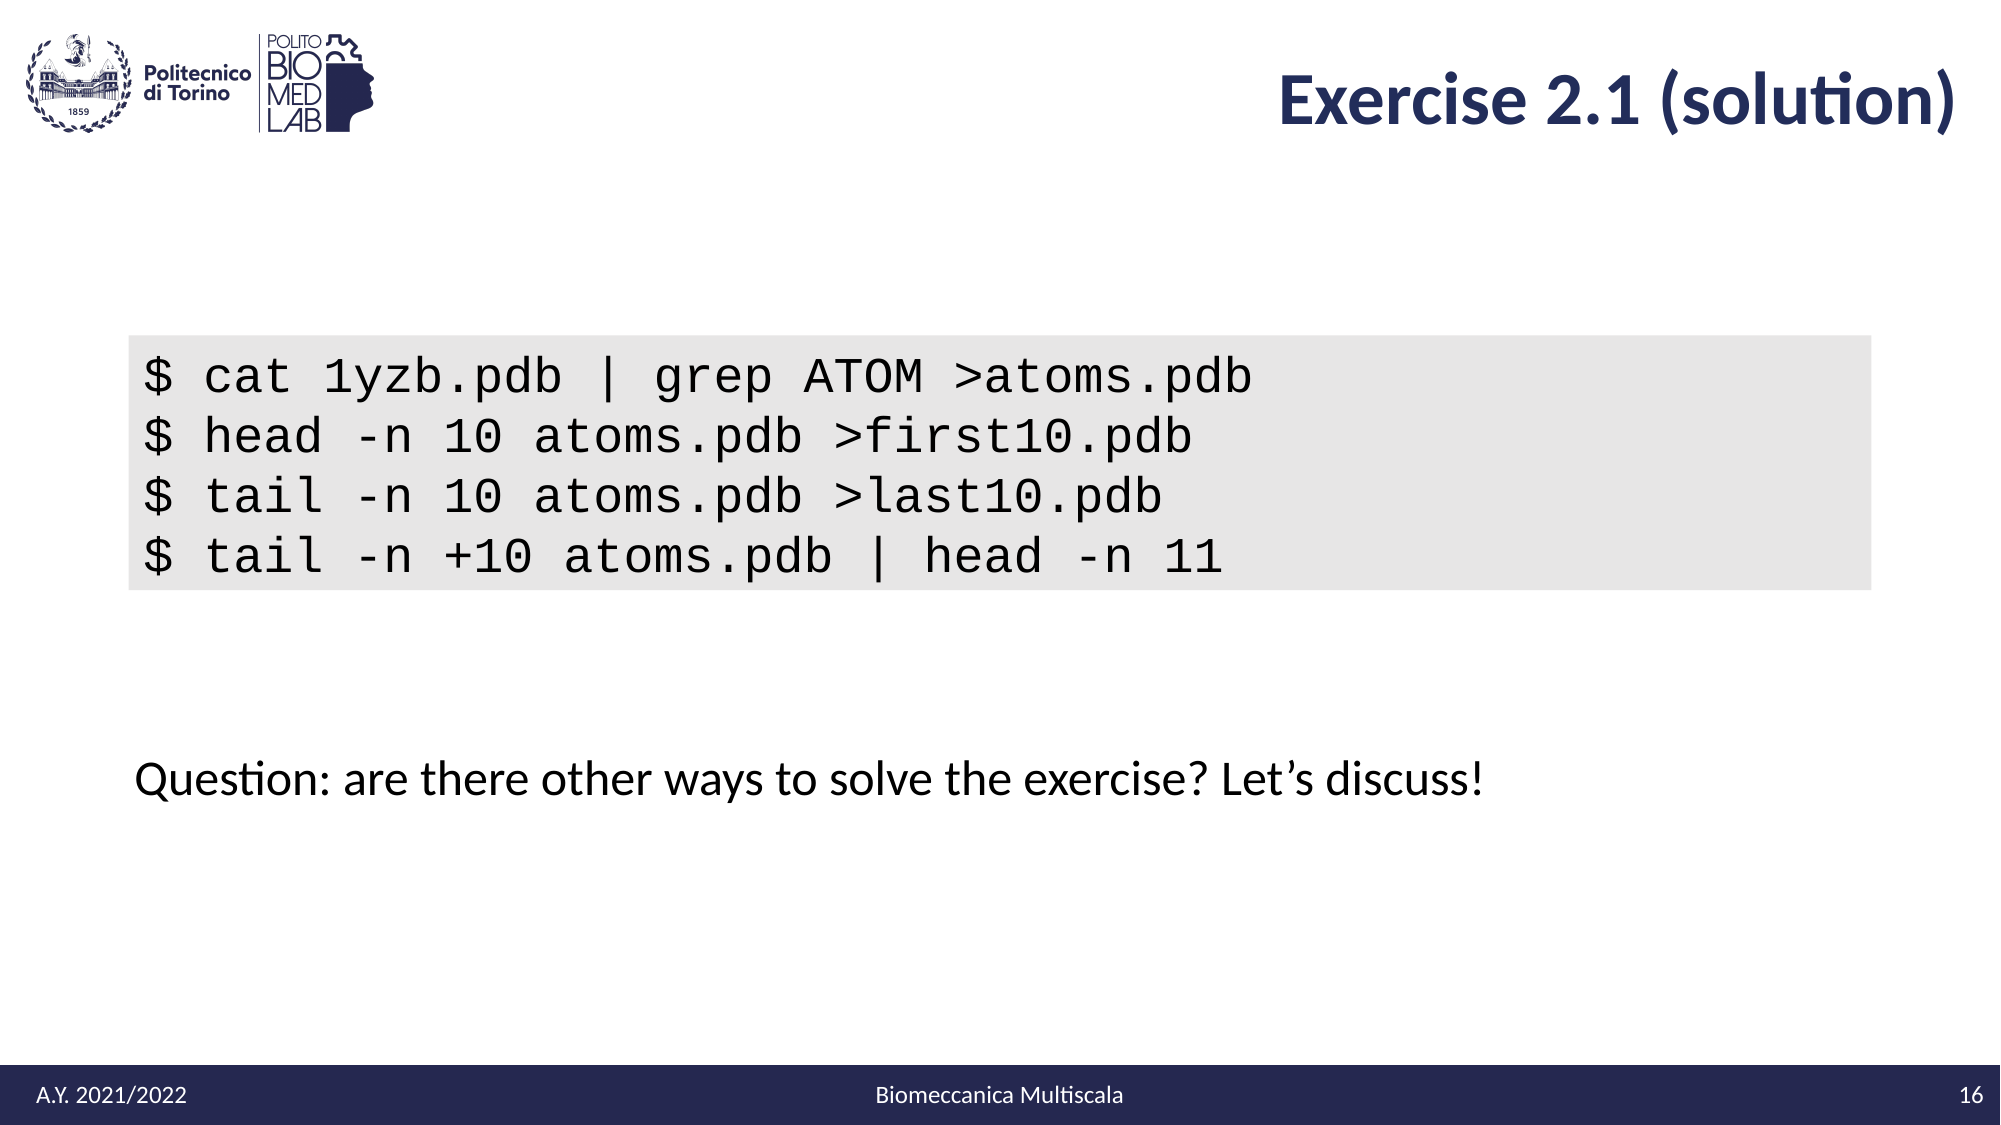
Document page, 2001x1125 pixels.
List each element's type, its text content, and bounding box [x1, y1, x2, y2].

footer Biomeccanica Multiscala [662, 1064, 1338, 1124]
text_box $ cat 1yzb.pdb | grep ATOM >atoms.pdb $ head -n 10 atoms.pdb >first10.pdb $ tail -n 10 atoms.pdb >last10.pdb $ tail -n +10 atoms.pdb | head -n 11 [128, 335, 1872, 591]
picture [26, 34, 374, 133]
slide_number A.Y. 2021/2022 [20, 1064, 471, 1124]
slide_number 16 [1549, 1064, 2000, 1124]
text_box Question: are there other ways to solve the exercise? Let’s discuss! [119, 737, 1863, 813]
title Exercise 2.1 (solution) [470, 52, 1974, 153]
